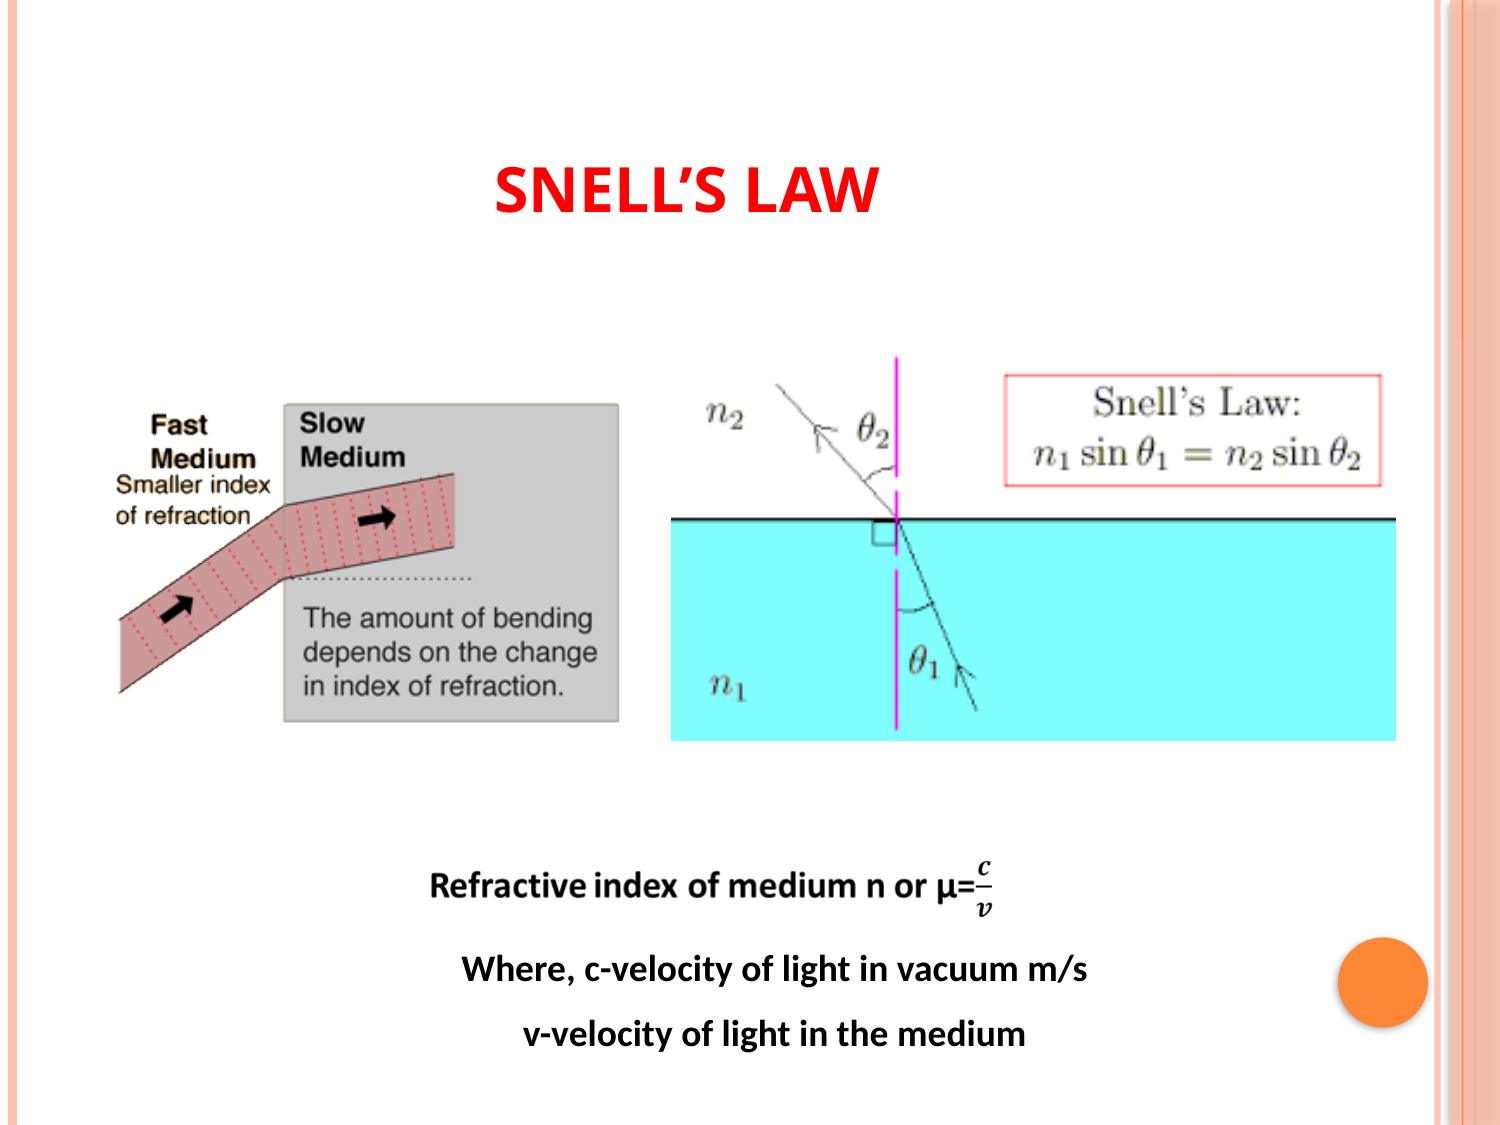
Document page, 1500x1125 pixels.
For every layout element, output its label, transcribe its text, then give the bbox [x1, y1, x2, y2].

picture [670, 343, 1396, 742]
text_box [335, 845, 1086, 925]
title Snell’s law [75, 45, 1300, 233]
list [107, 389, 633, 737]
text_box Where, c-velocity of light in vacuum m/s v-velocity of light in the medium [399, 933, 1150, 1062]
